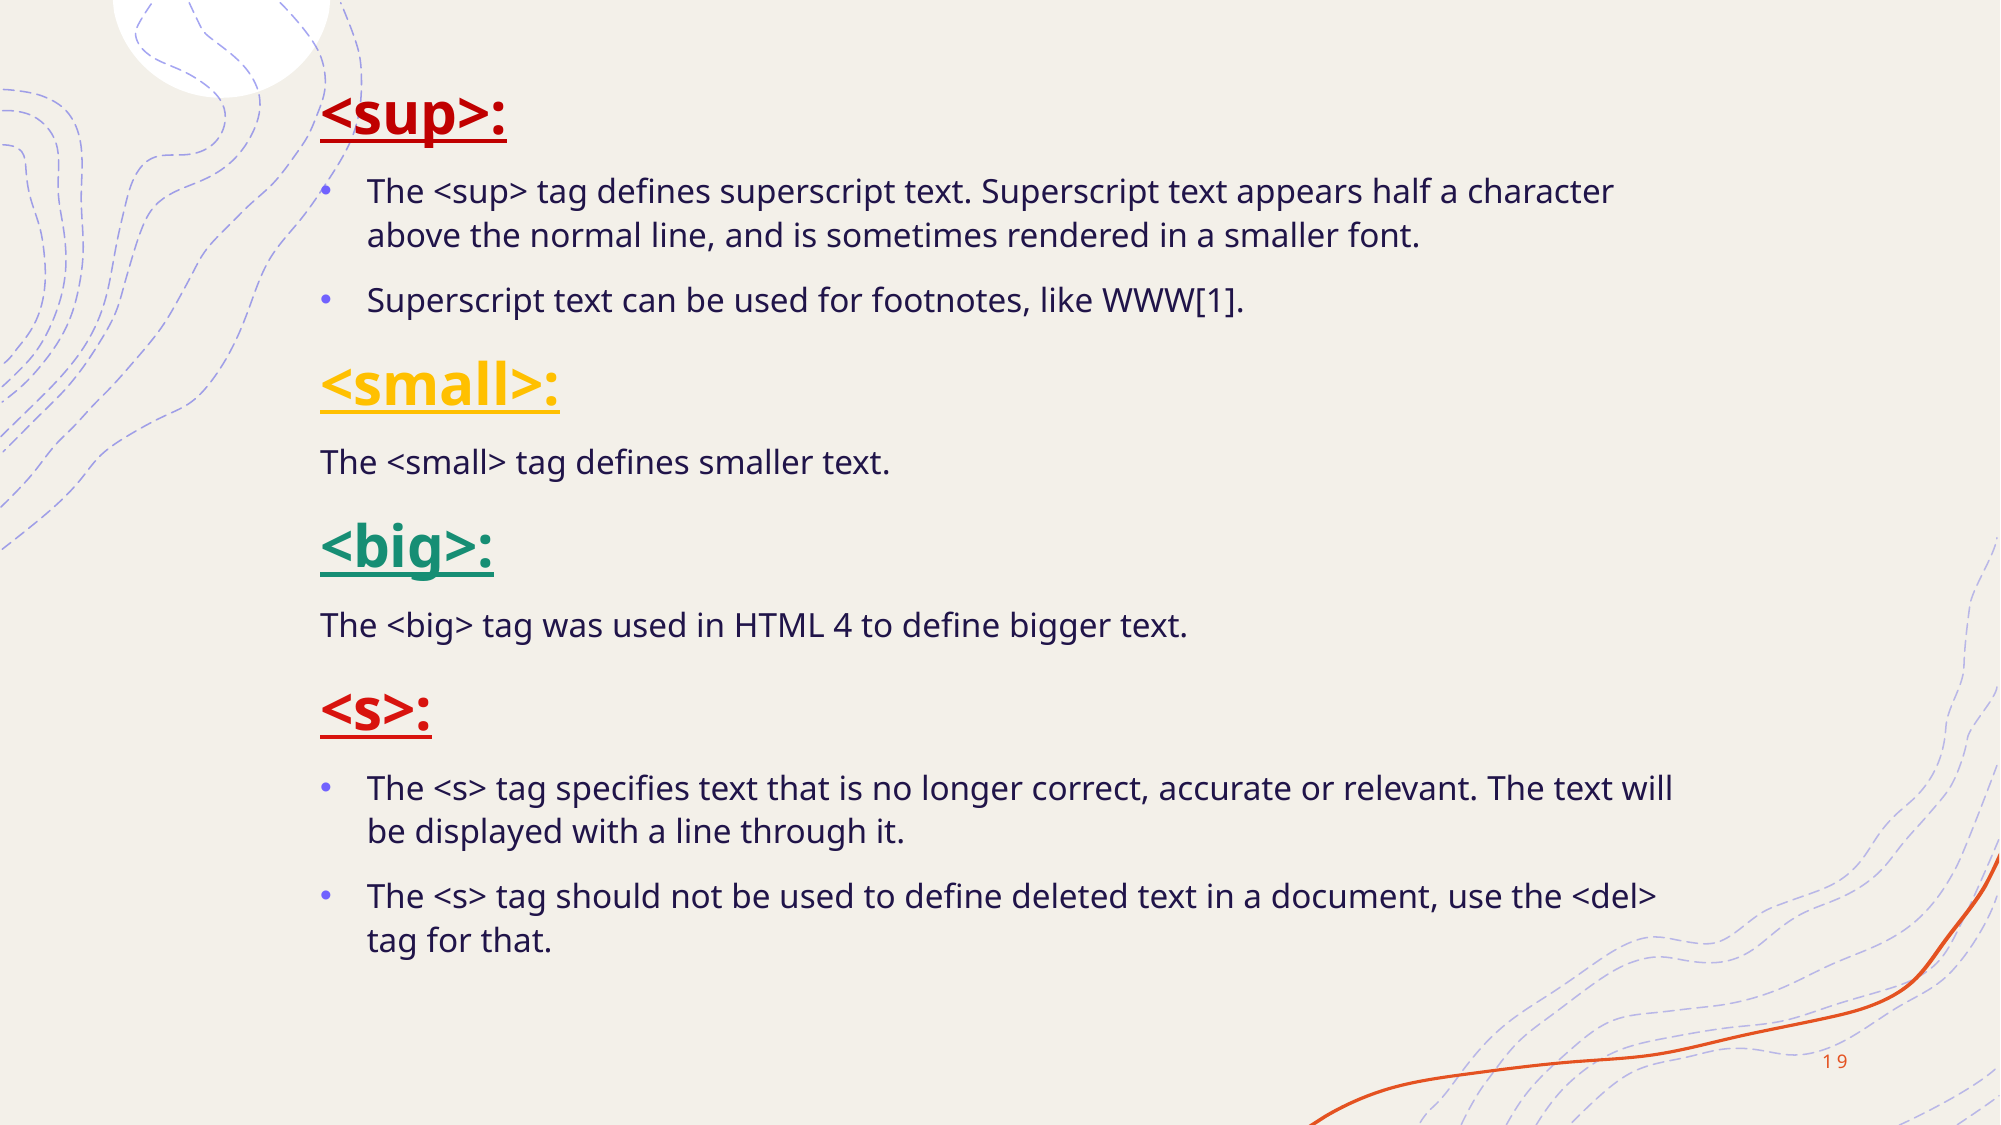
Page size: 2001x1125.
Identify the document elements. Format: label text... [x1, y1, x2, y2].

list <sup>: The <sup> tag defines superscript text. Superscript text appears half a character above the normal line, and is sometimes rendered in a smaller font. Superscript text can be used for footnotes, like WWW[1]. <small>: The <small> tag defines smaller text. <big>: The <big> tag was used in HTML 4 to define bigger text. <s>: The <s> tag specifies text that is no longer correct, accurate or relevant. The text will be displayed with a line through it. The <s> tag should not be used to define deleted text in a document, use the <del> tag for that. [305, 61, 1727, 1056]
slide_number 19 [1625, 1042, 1863, 1103]
